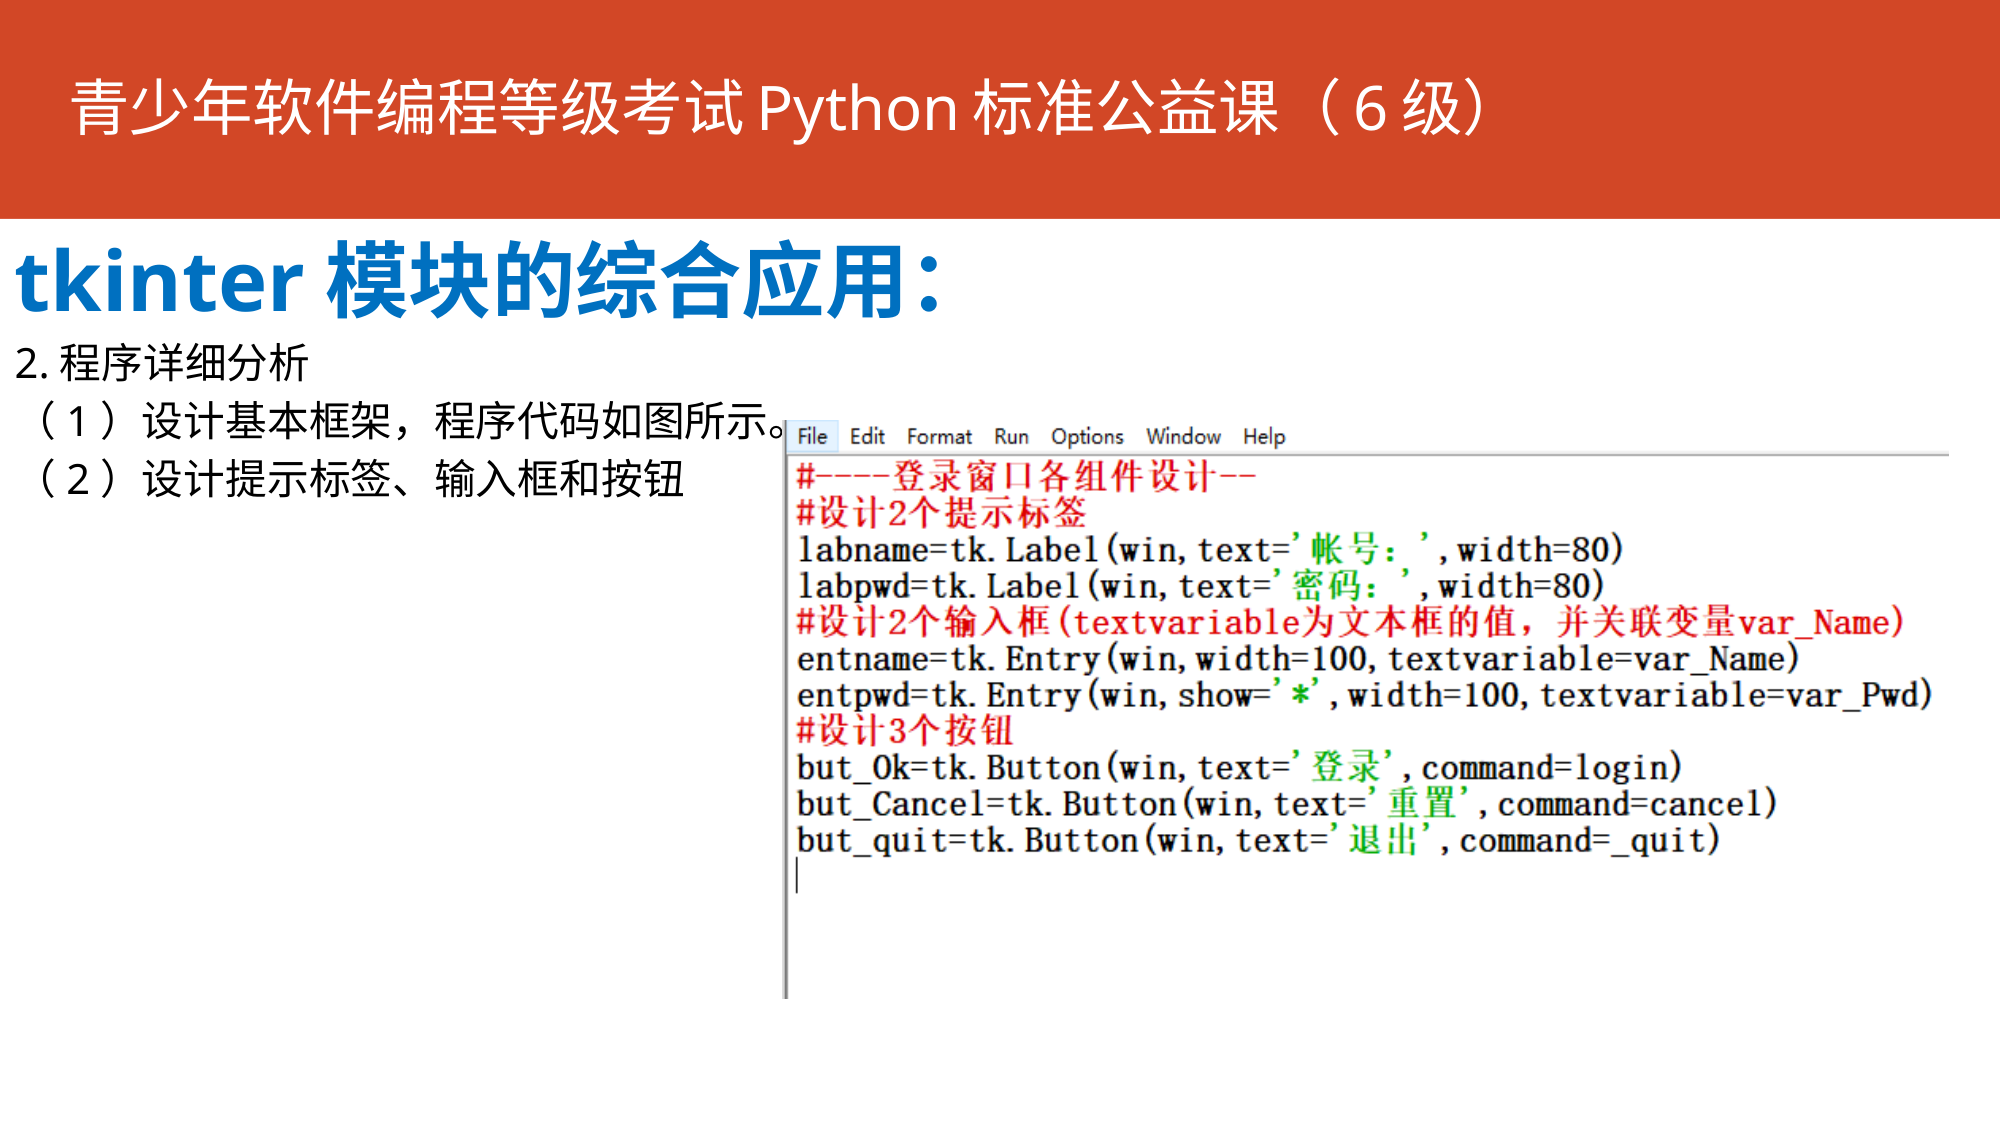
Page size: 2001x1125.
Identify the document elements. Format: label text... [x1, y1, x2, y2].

text_box tkinter模块的综合应用： 2.程序详细分析 （1）设计基本框架，程序代码如图所示。 （2）设计提示标签、输入框和按钮 [0, 220, 1968, 511]
picture [782, 420, 1949, 999]
text_box 青少年软件编程等级考试Python标准公益课（6级） [53, 60, 1949, 151]
